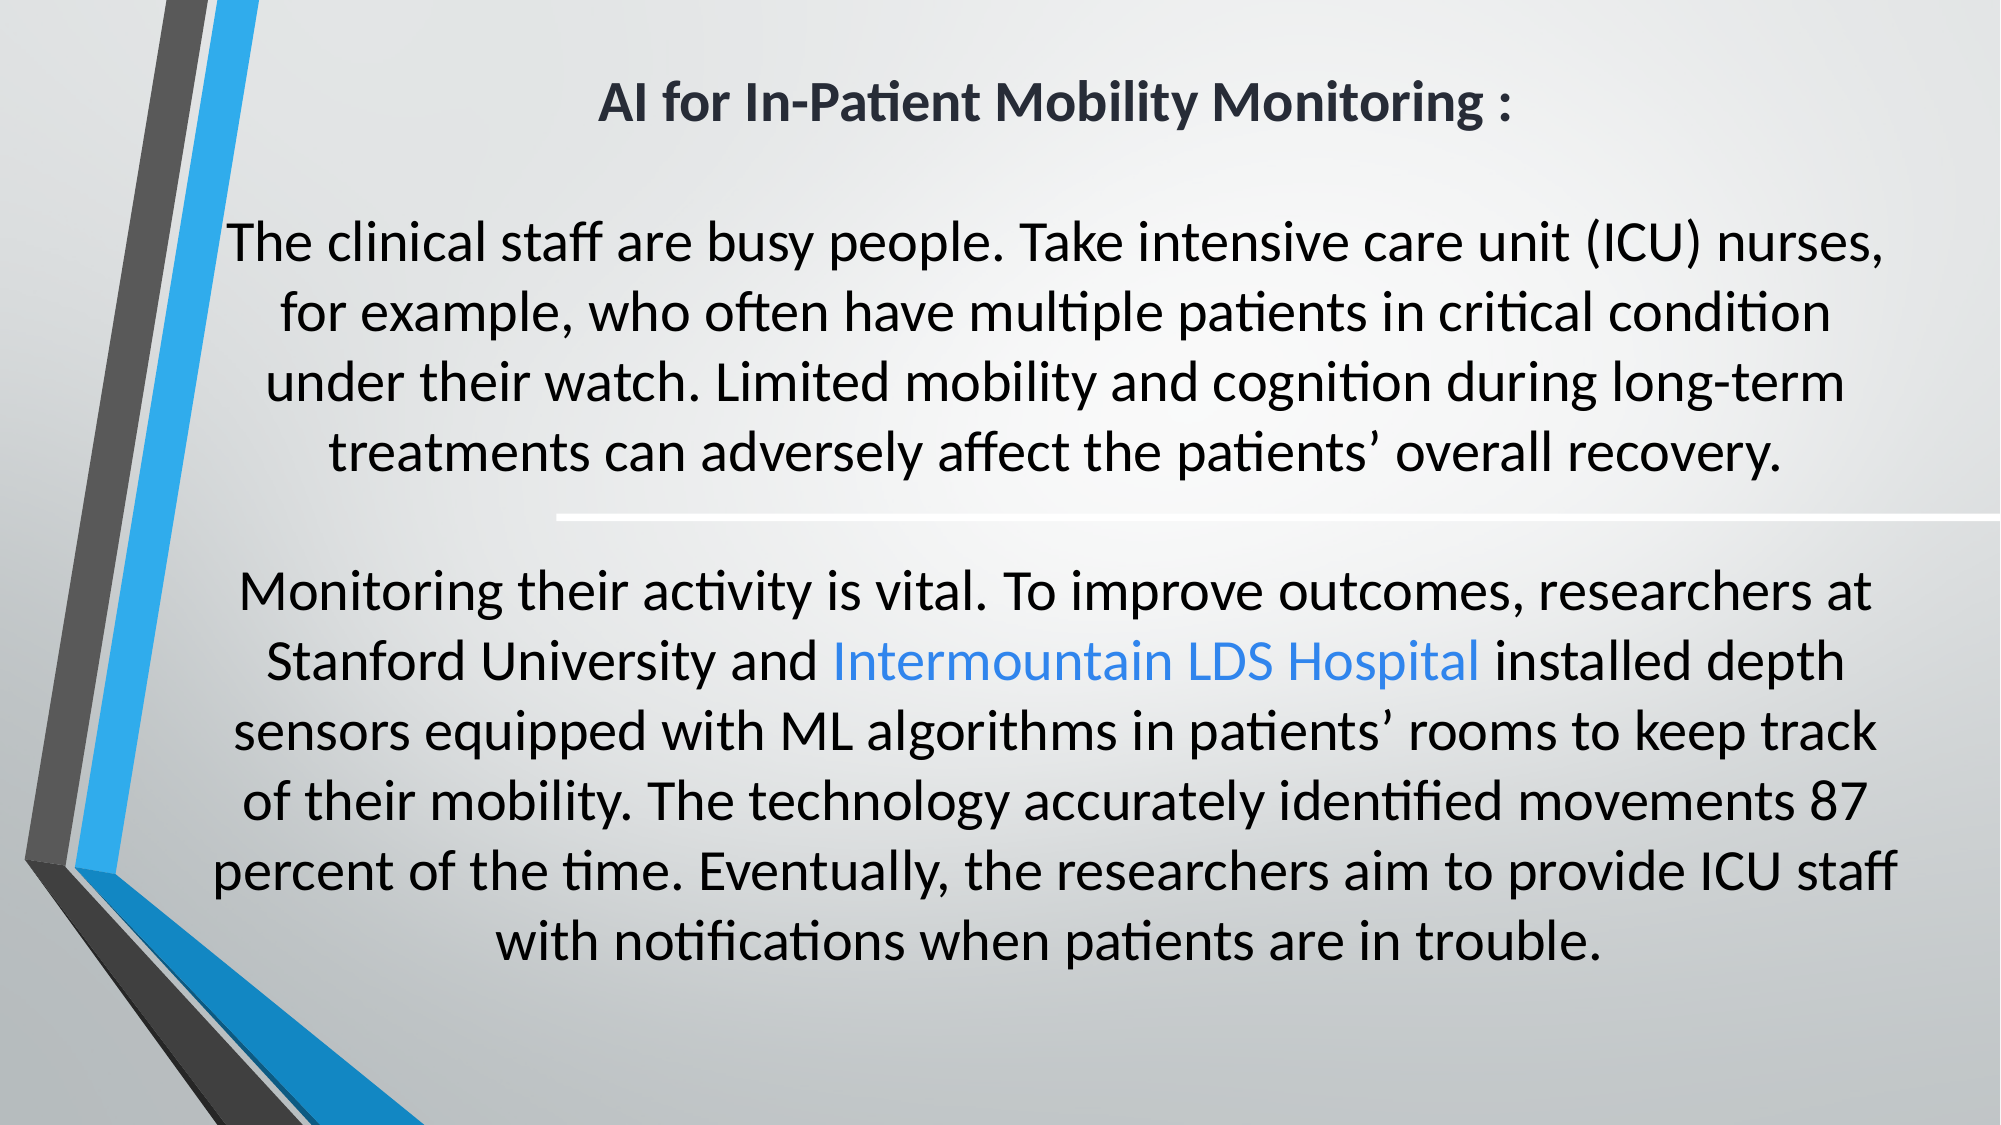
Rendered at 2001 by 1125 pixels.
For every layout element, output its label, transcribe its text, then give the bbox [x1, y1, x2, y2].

text_box [556, 513, 2000, 522]
title AI for In-Patient Mobility Monitoring : The clinical staff are busy people. Take intensive care unit (ICU) nurses, for example, who often have multiple patients in critical condition under their watch. Limited mobility and cognition during long-term treatments can adversely affect the patients’ overall recovery. Monitoring their activity is vital. To improve outcomes, researchers at Stanford University and Intermountain LDS Hospital installed depth sensors equipped with ML algorithms in patients’ rooms to keep track of their mobility. The technology accurately identified movements 87 percent of the time. Eventually, the researchers aim to provide ICU staff with notifications when patients are in trouble. [194, 0, 1918, 1106]
